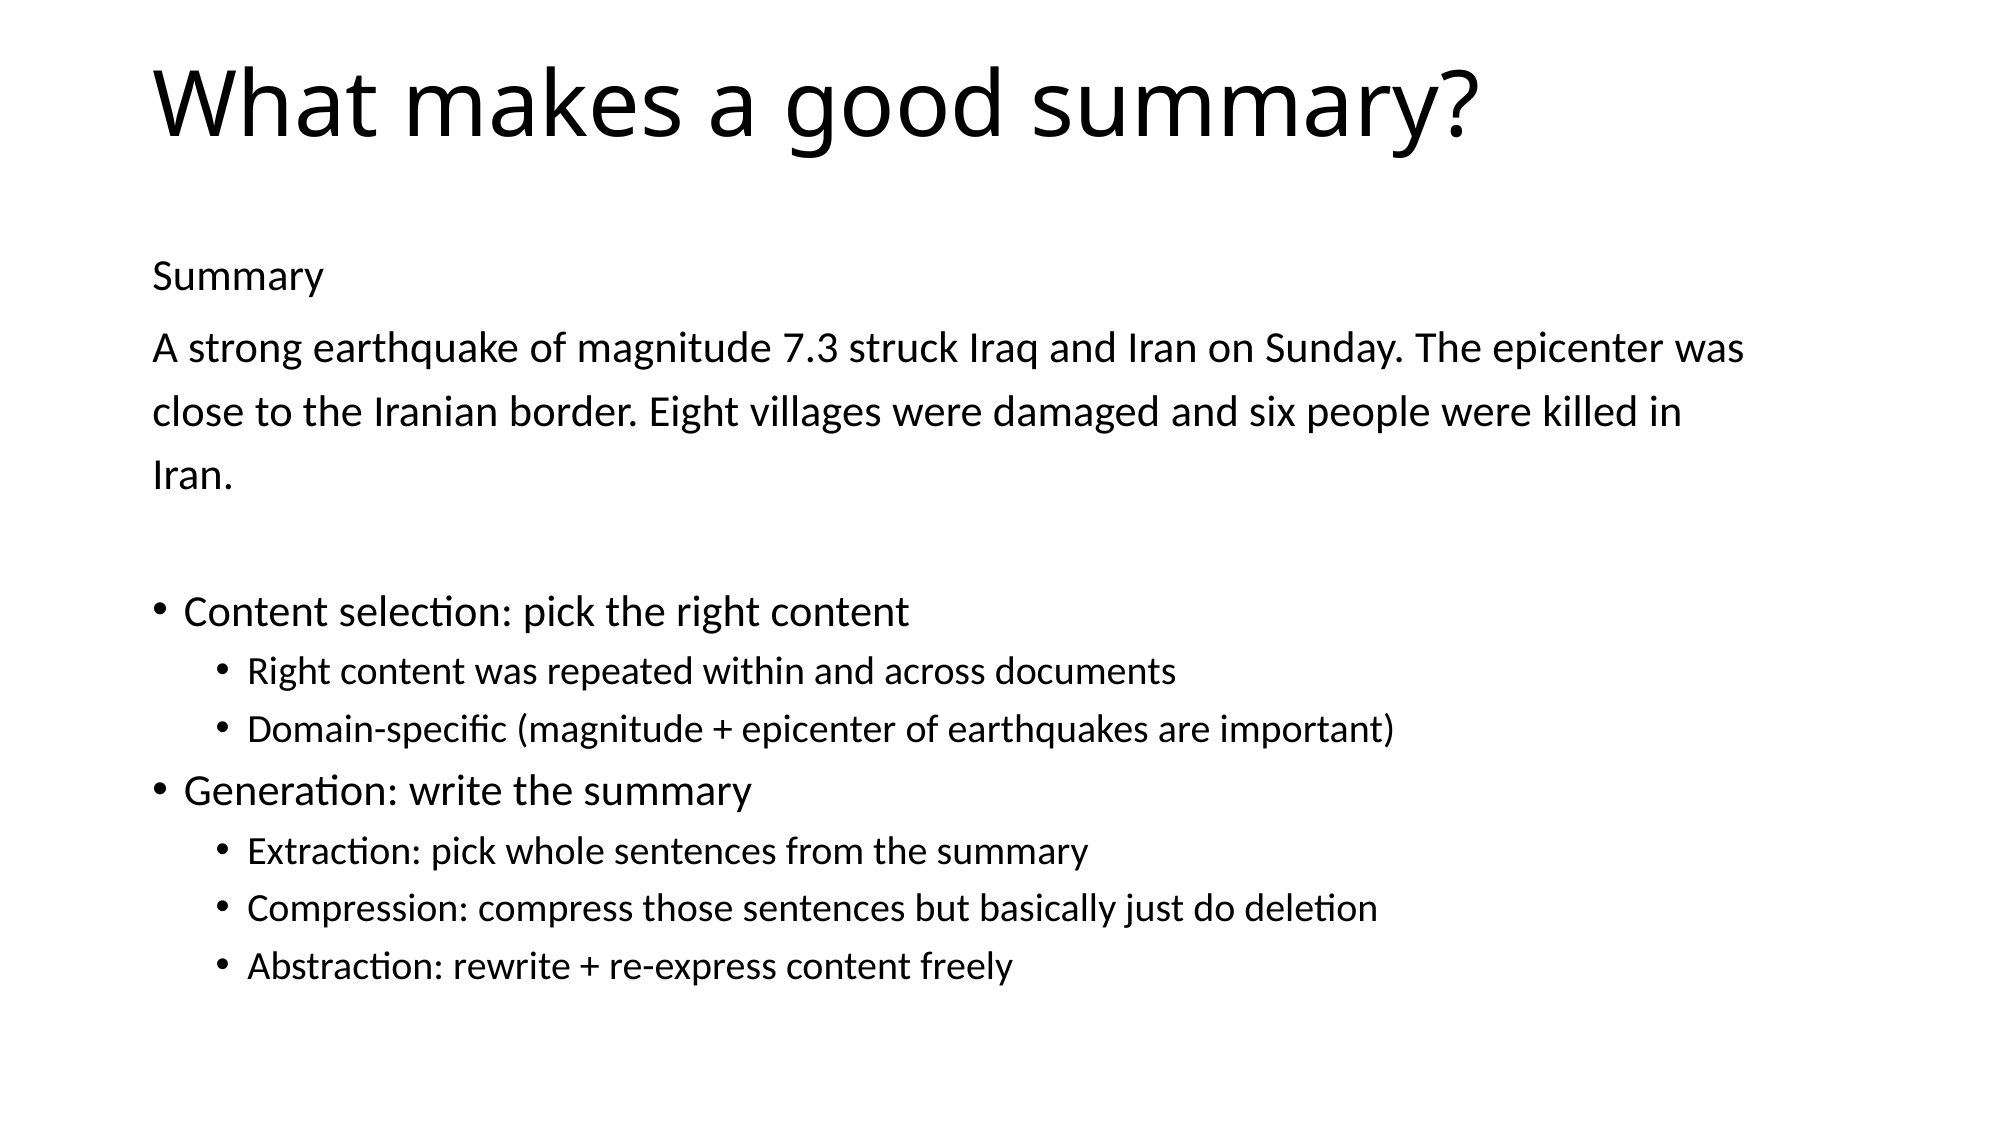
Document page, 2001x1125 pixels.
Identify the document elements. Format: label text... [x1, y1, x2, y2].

title What makes a good summary? [137, 22, 1863, 193]
list Summary A strong earthquake of magnitude 7.3 struck Iraq and Iran on Sunday. The epicenter was close to the Iranian border. Eight villages were damaged and six people were killed in Iran. Content selection: pick the right content Right content was repeated within and across documents Domain-speciﬁc (magnitude + epicenter of earthquakes are important) Generation: write the summary Extraction: pick whole sentences from the summary Compression: compress those sentences but basically just do deletion Abstraction: rewrite + re-express content freely [137, 227, 1863, 1014]
